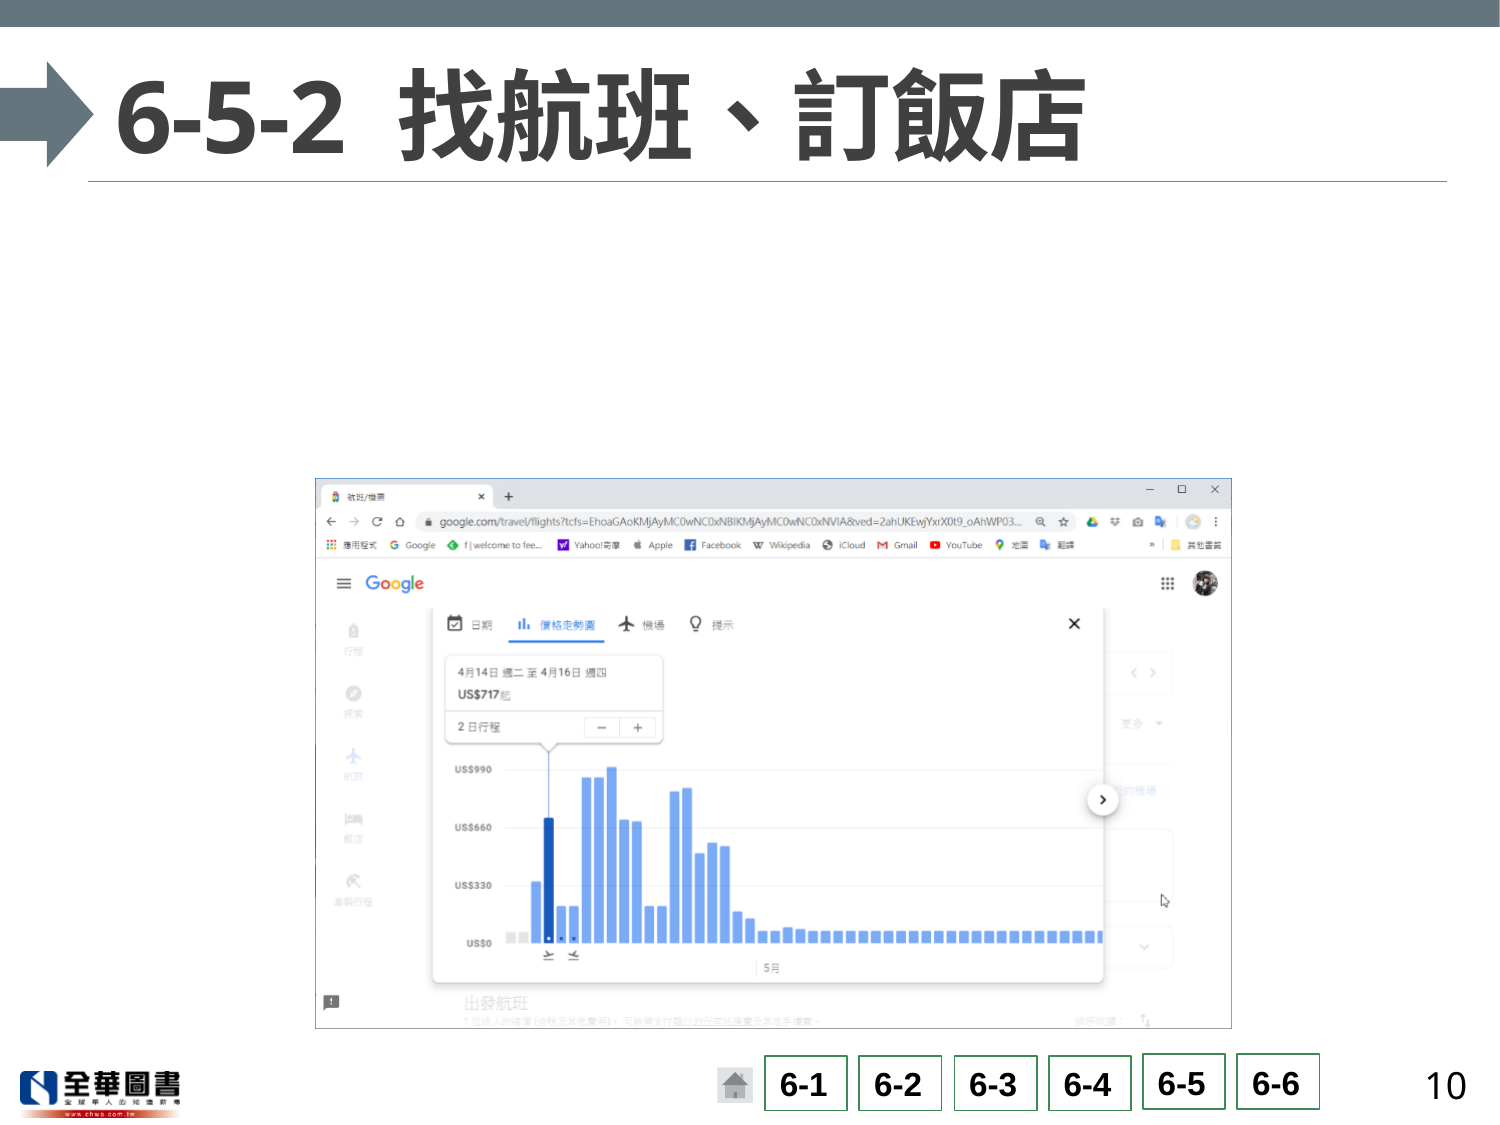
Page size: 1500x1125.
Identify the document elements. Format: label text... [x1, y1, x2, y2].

title 6-5-2 找航班、訂飯店 [100, 47, 1447, 182]
picture [315, 478, 1232, 1029]
slide_number 10 [1320, 1057, 1483, 1118]
picture [20, 1071, 180, 1118]
